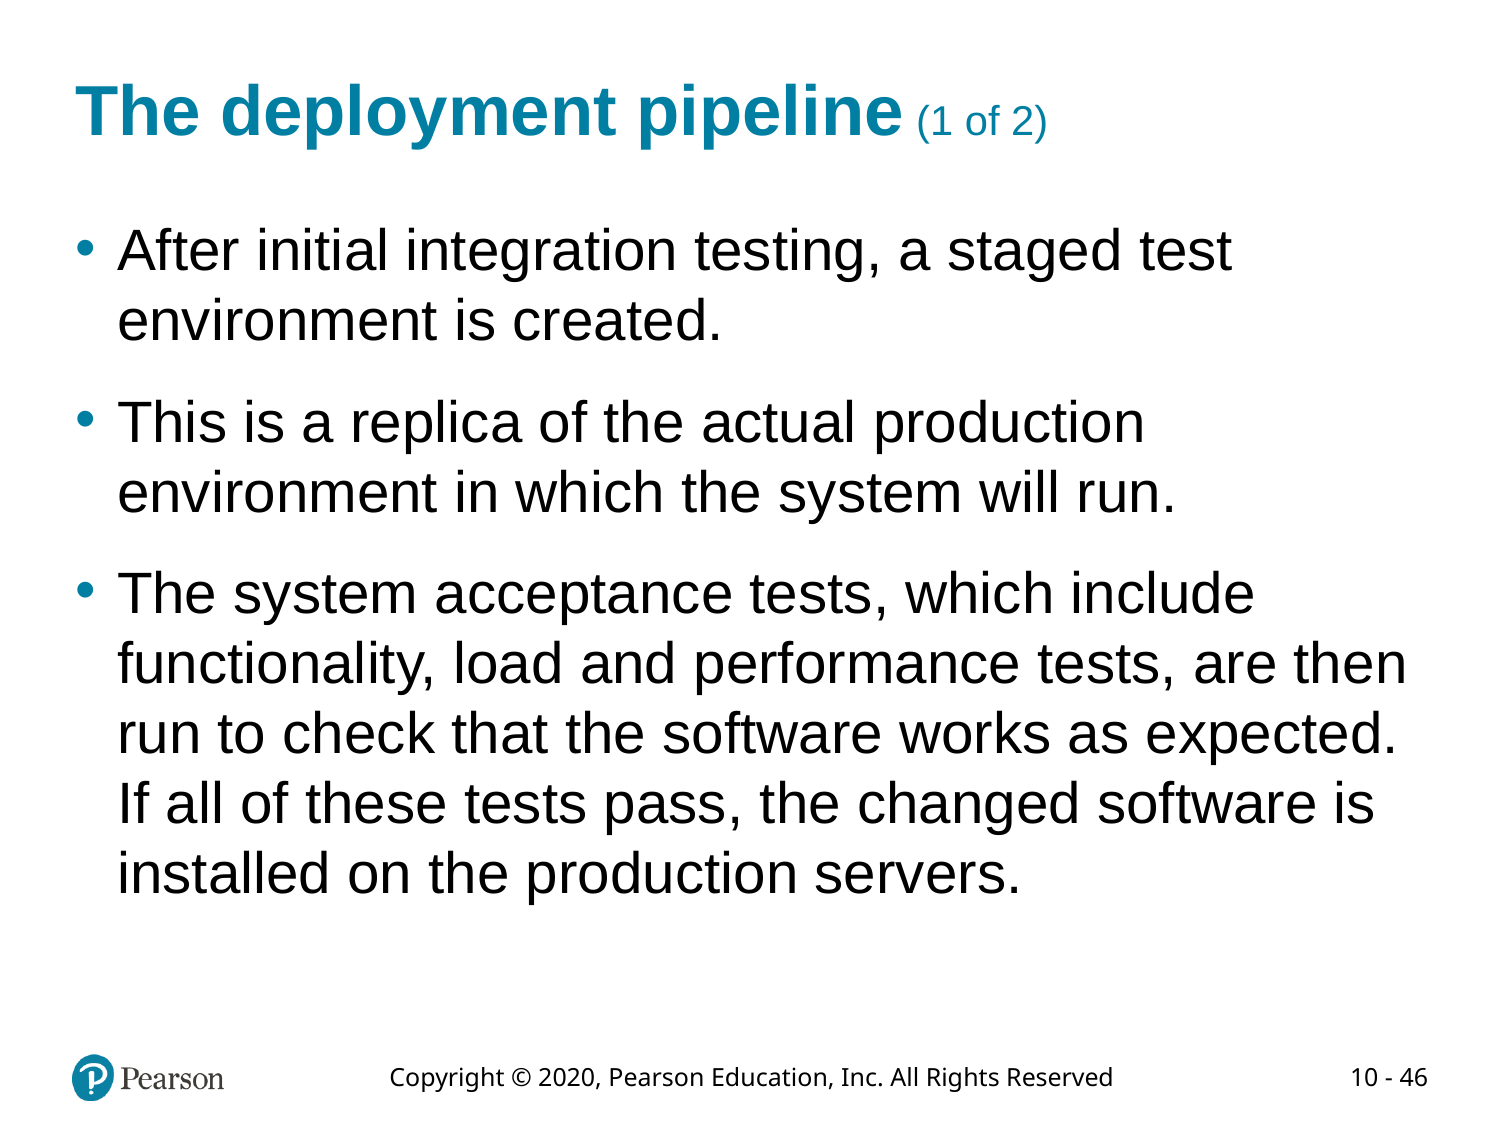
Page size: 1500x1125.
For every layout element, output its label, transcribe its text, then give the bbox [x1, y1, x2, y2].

list After initial integration testing, a staged test environment is created. This is a replica of the actual production environment in which the system will run. The system acceptance tests, which include functionality, load and performance tests, are then run to check that the software works as expected. If all of these tests pass, the changed software is installed on the production servers. [75, 212, 1425, 955]
picture [81, 1064, 107, 1089]
picture [99, 1054, 224, 1101]
picture [72, 1087, 83, 1101]
title The deployment pipeline (1 of 2) [75, 35, 1425, 150]
picture [72, 1054, 89, 1072]
